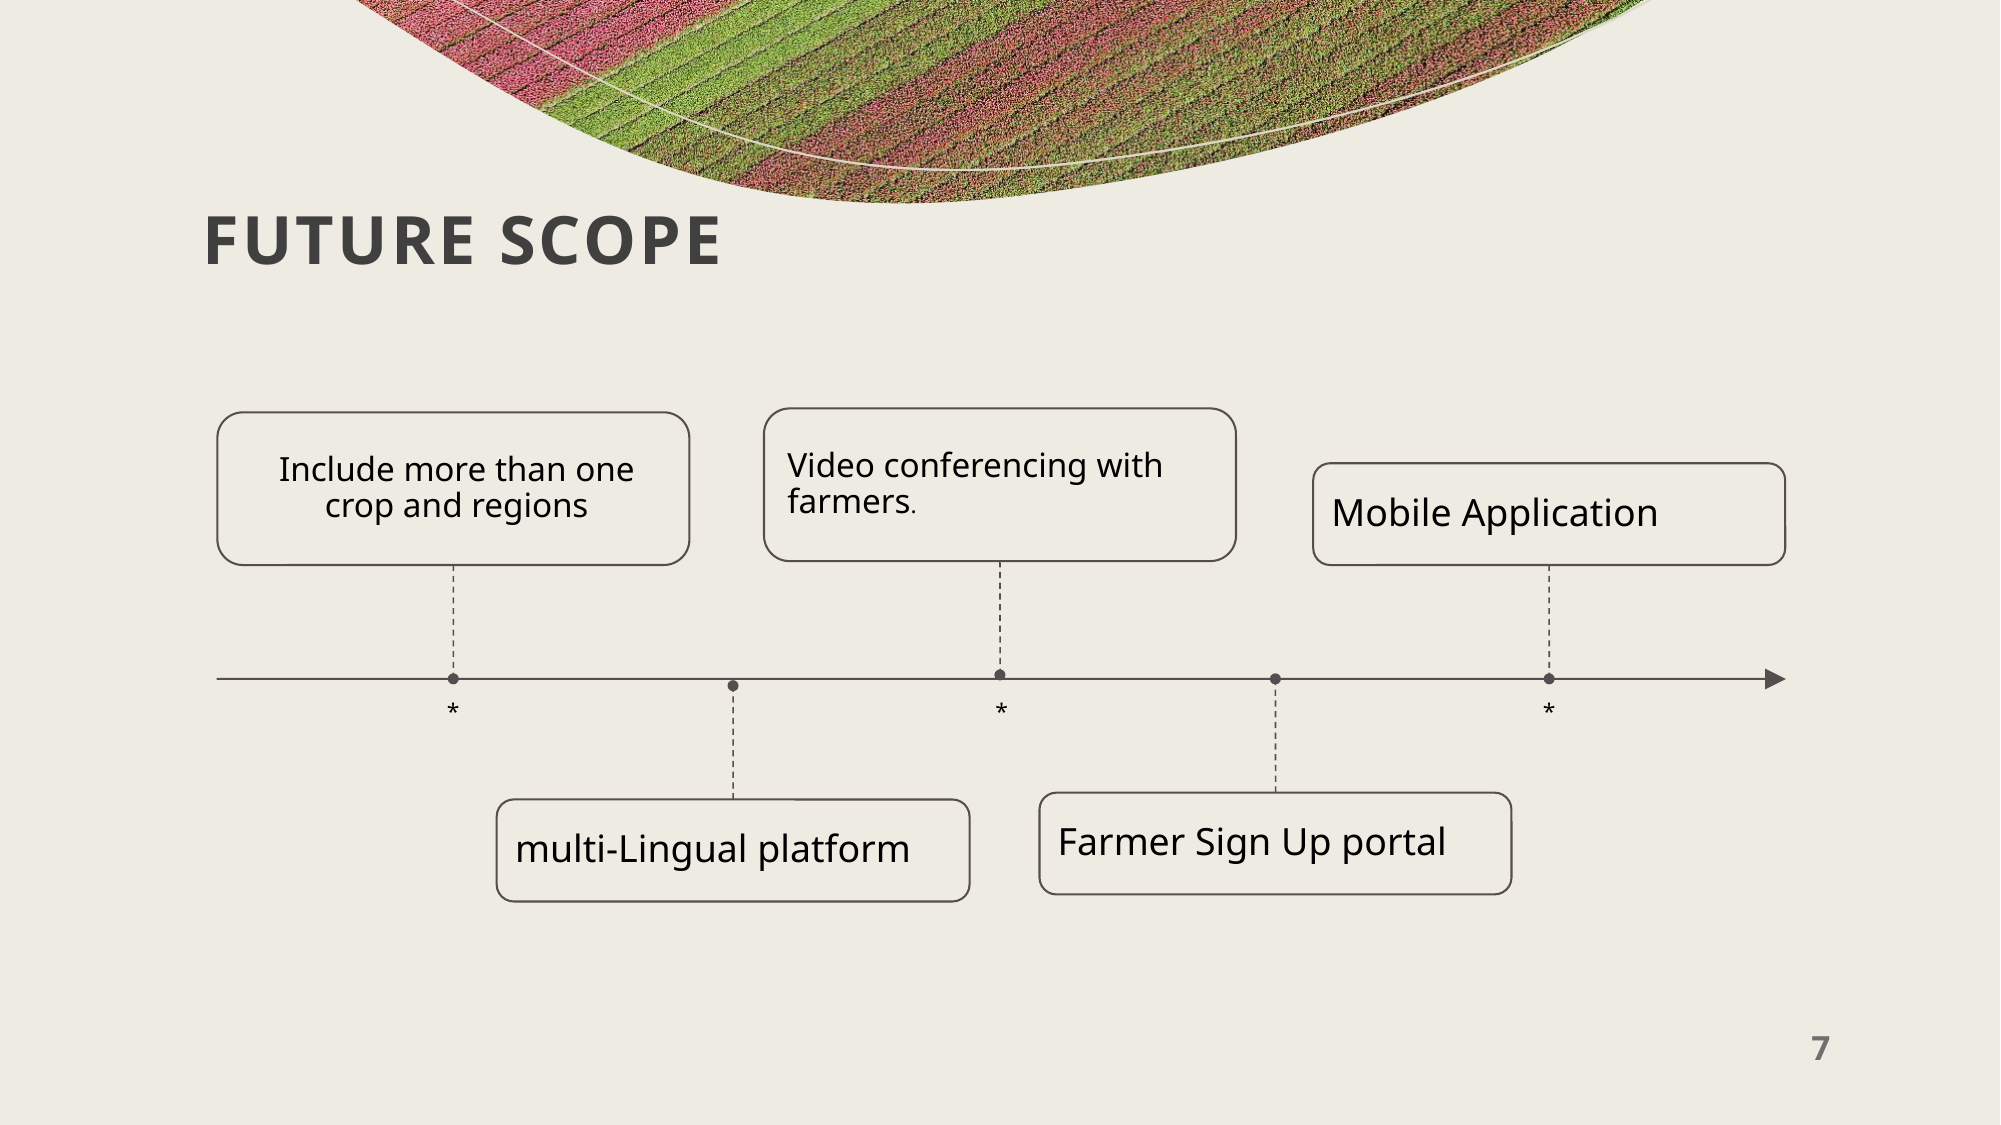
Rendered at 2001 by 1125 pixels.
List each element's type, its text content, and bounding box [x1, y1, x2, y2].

slide_number 7 [1757, 1012, 1885, 1088]
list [216, 379, 1787, 979]
title FUTURE SCOPE [184, 72, 1754, 294]
picture [355, 0, 1645, 204]
